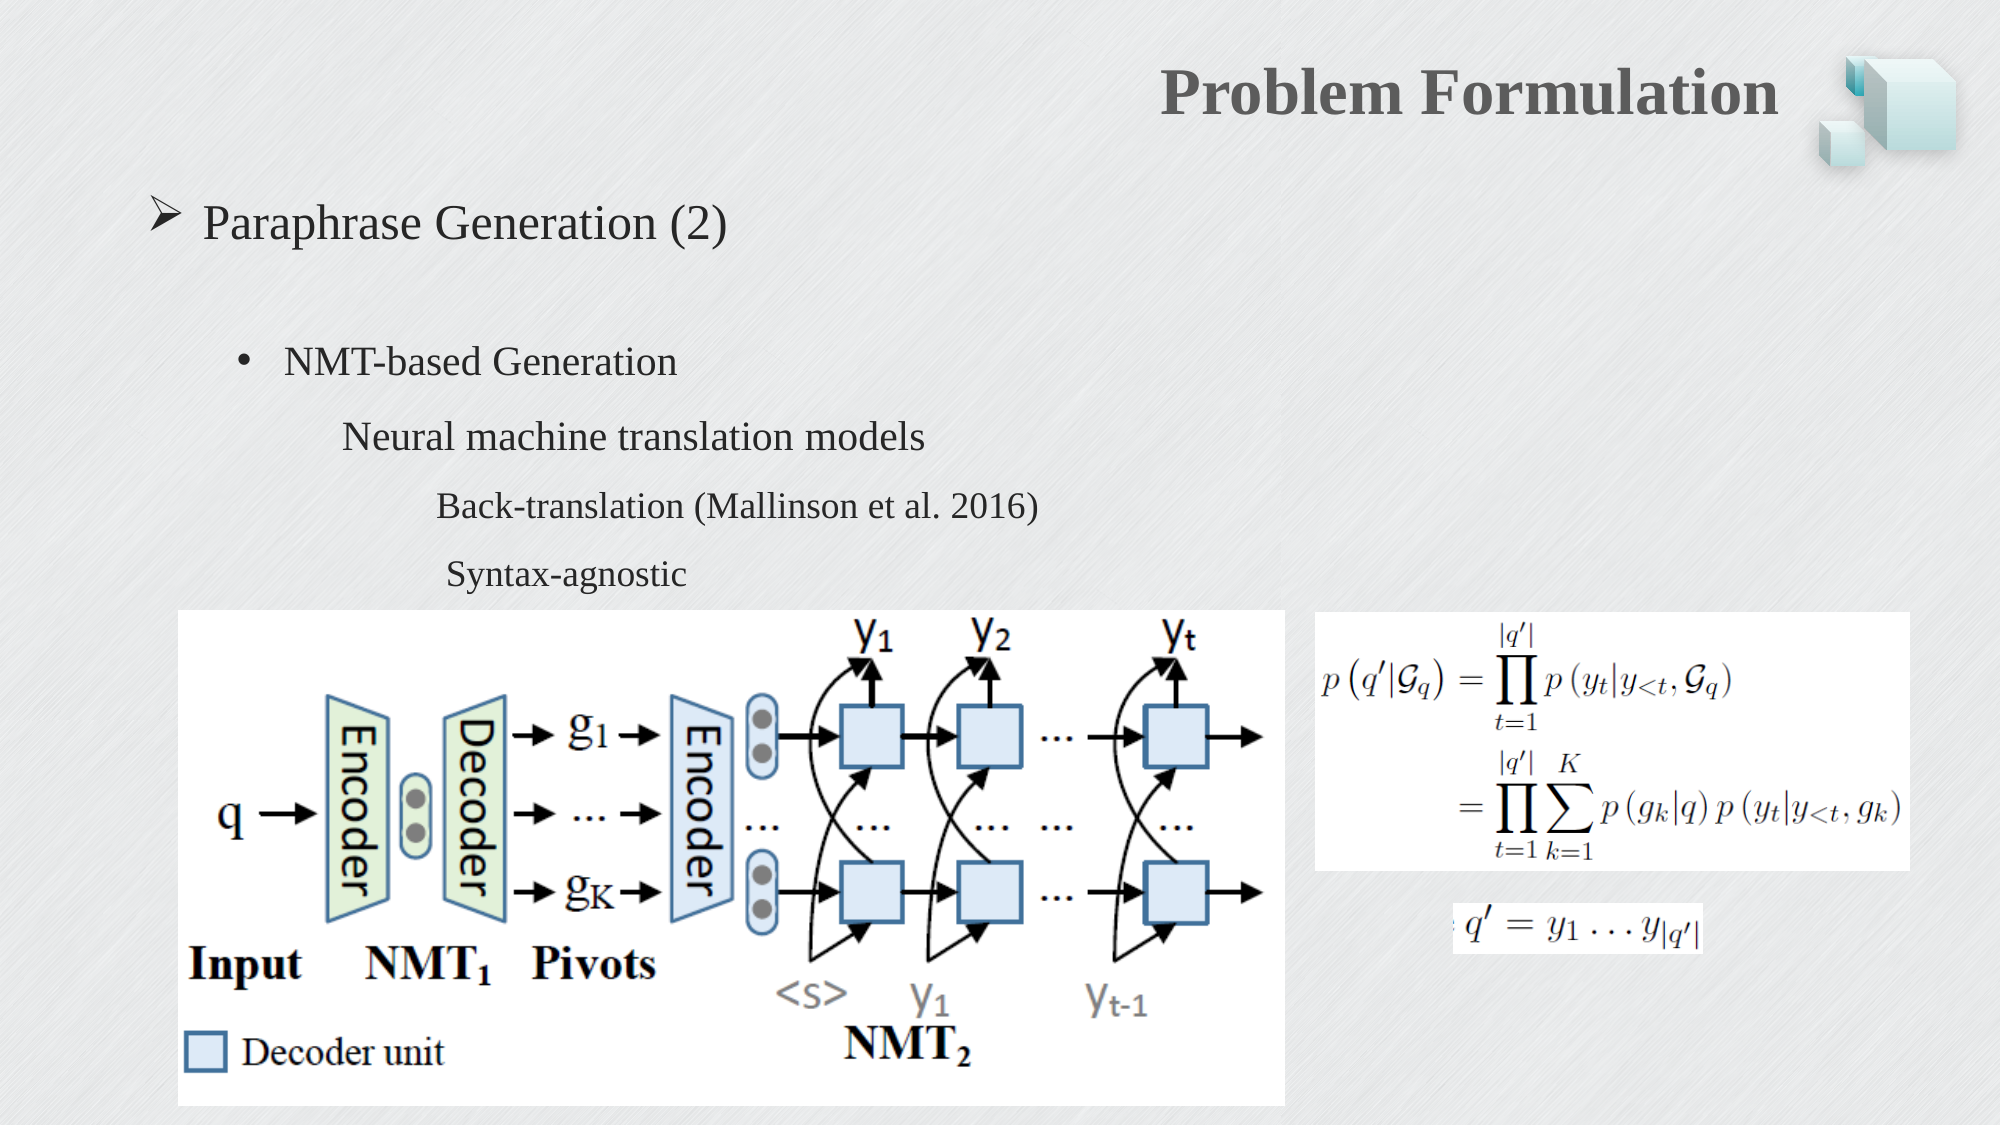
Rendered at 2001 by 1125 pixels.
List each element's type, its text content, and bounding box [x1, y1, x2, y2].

picture [1453, 903, 1703, 954]
picture [178, 610, 1285, 1106]
title Problem Formulation [70, 49, 1796, 138]
picture [1315, 612, 1910, 871]
text_box Paraphrase Generation (2) [131, 182, 1678, 258]
text_box NMT-based Generation Neural machine translation models Back-translation (Mallinson et al. 2016) Syntax-agnostic [222, 301, 1882, 602]
